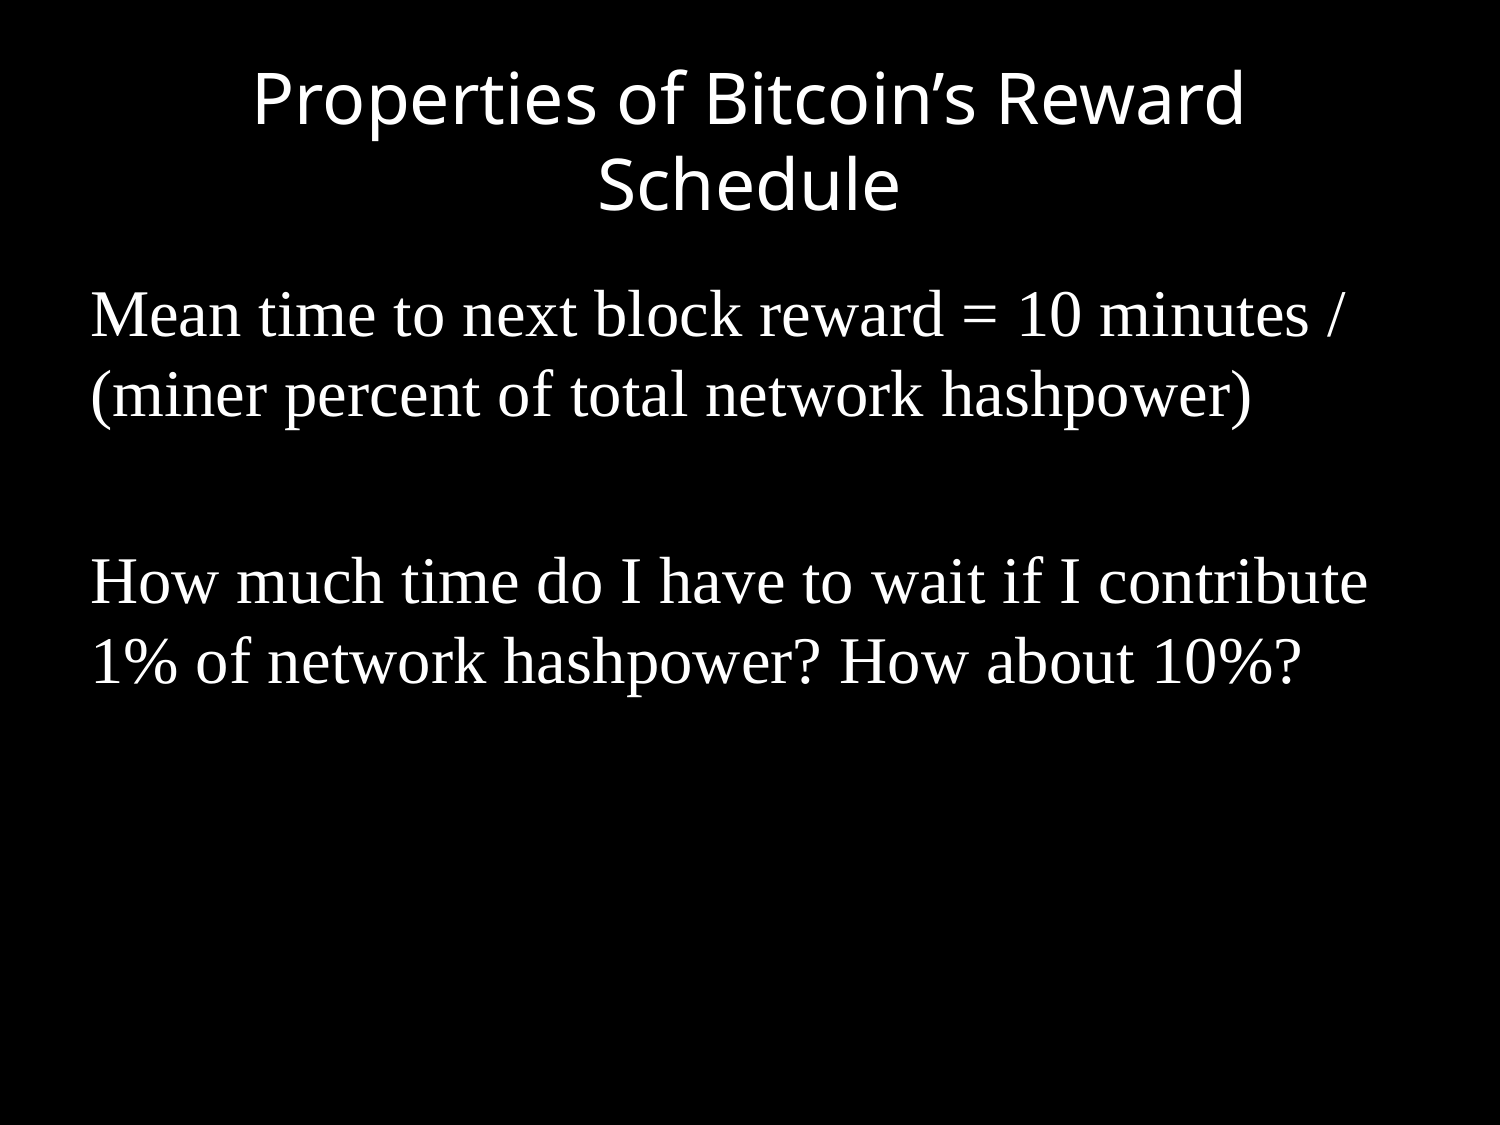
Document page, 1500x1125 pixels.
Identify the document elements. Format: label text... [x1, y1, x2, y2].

title Properties of Bitcoin’s Reward Schedule [75, 45, 1425, 233]
list Mean time to next block reward = 10 minutes / (miner percent of total network hashpower) How much time do I have to wait if I contribute 1% of network hashpower? How about 10%? [75, 262, 1425, 1005]
